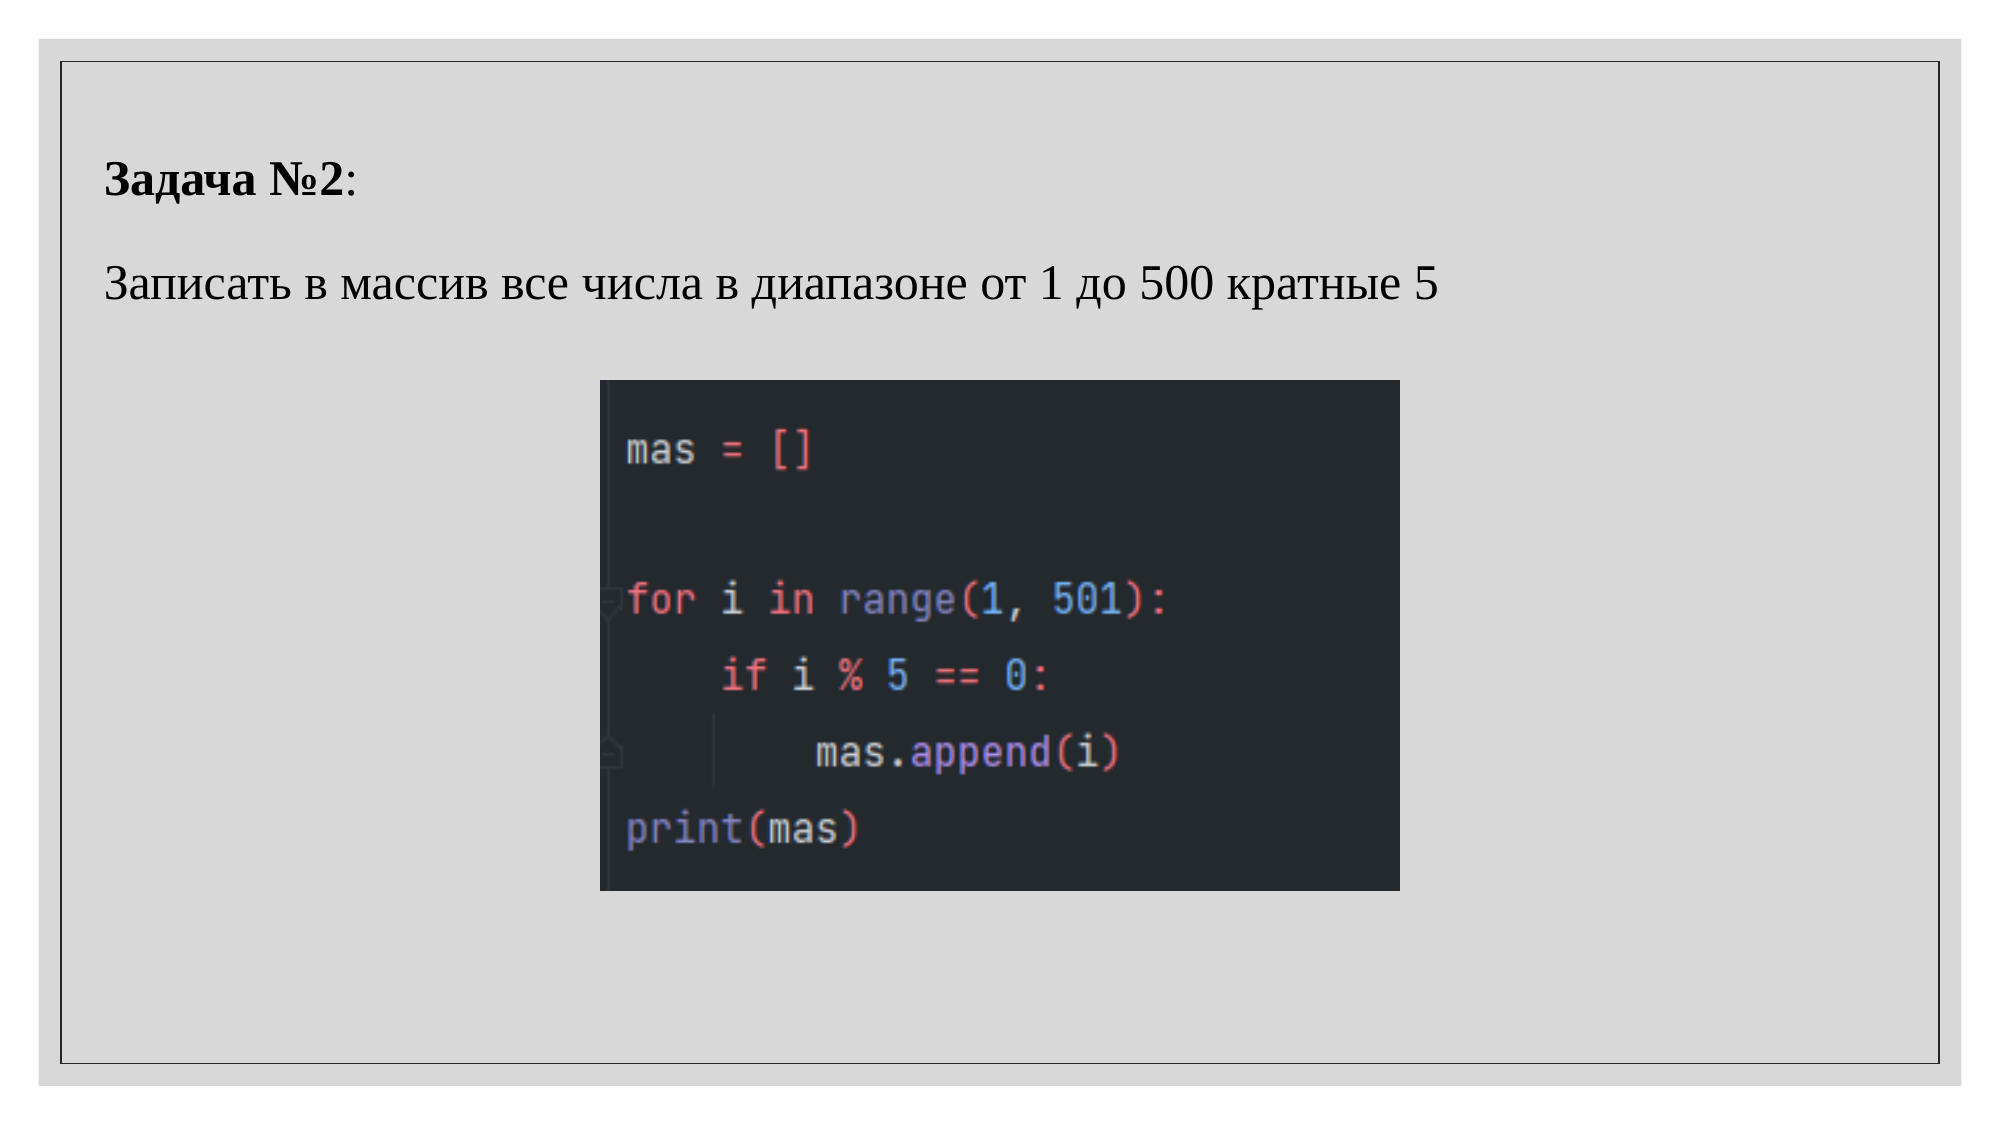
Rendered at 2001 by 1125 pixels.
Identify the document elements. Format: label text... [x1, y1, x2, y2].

picture [600, 380, 1400, 891]
text_box Задача №2: Записать в массив все числа в диапазоне от 1 до 500 кратные 5 [88, 137, 1813, 317]
